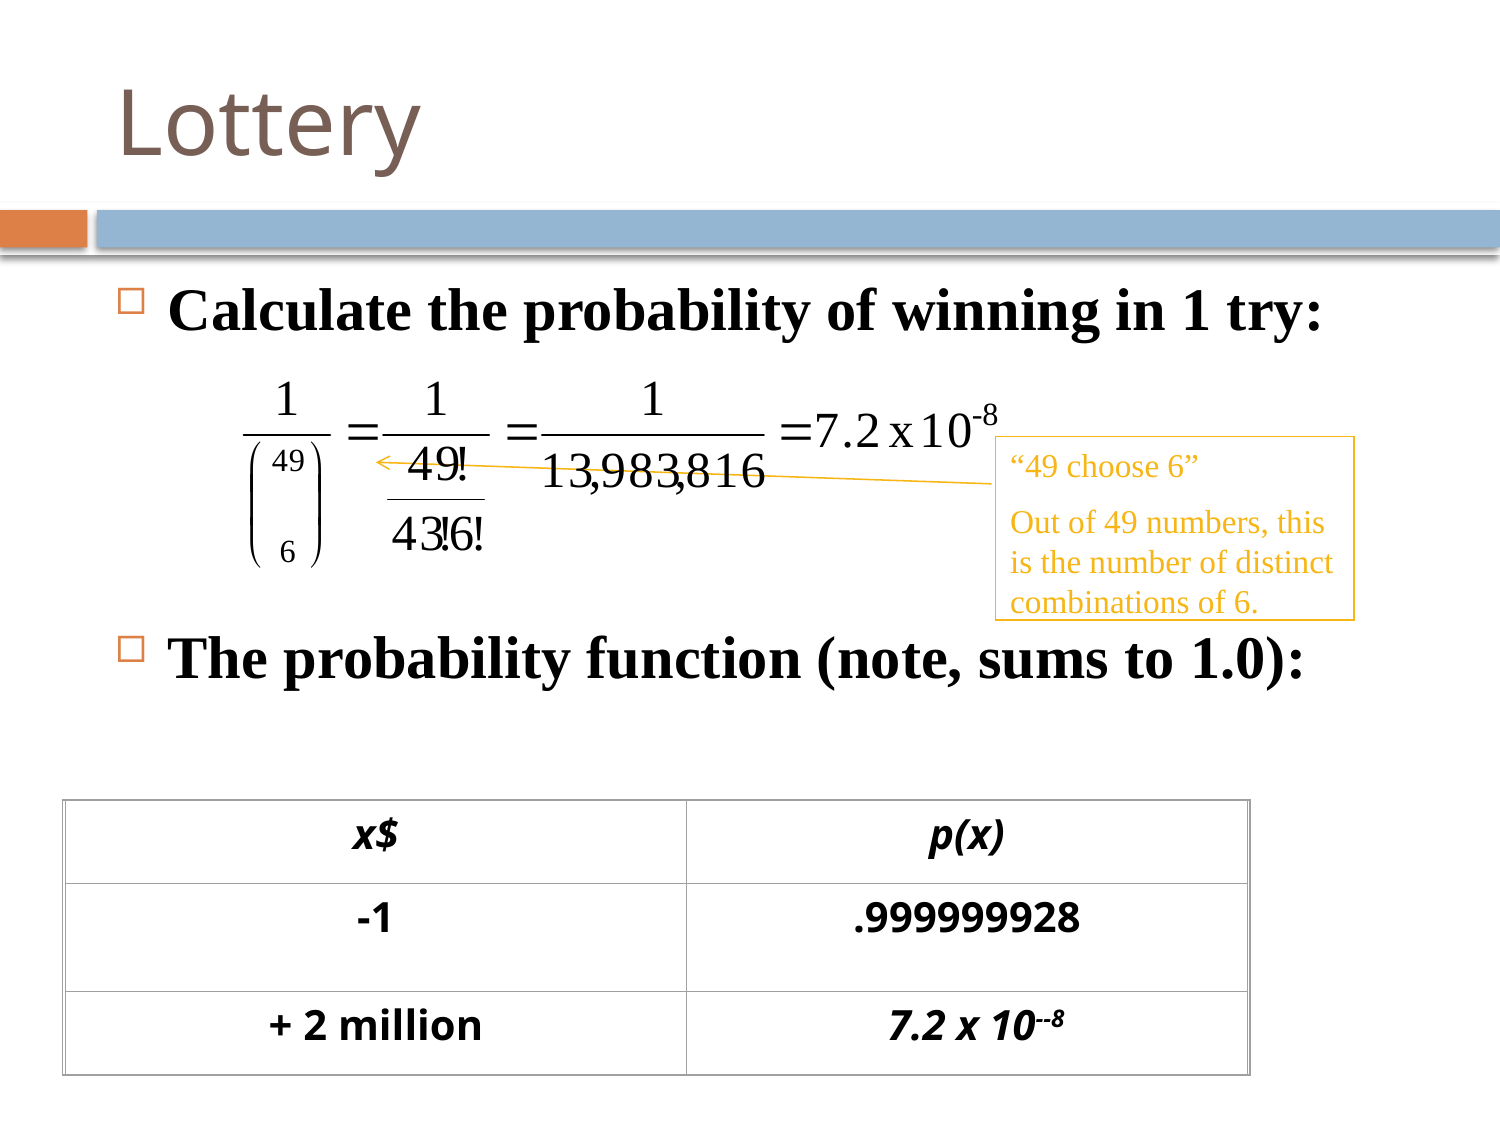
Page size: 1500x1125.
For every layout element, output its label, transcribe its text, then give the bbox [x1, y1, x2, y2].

list Calculate the probability of winning in 1 try: The probability function (note, sums to 1.0): [100, 262, 1438, 1000]
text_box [375, 436, 1355, 627]
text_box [62, 799, 1251, 1076]
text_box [234, 364, 1010, 582]
title Lottery [100, 37, 1438, 200]
